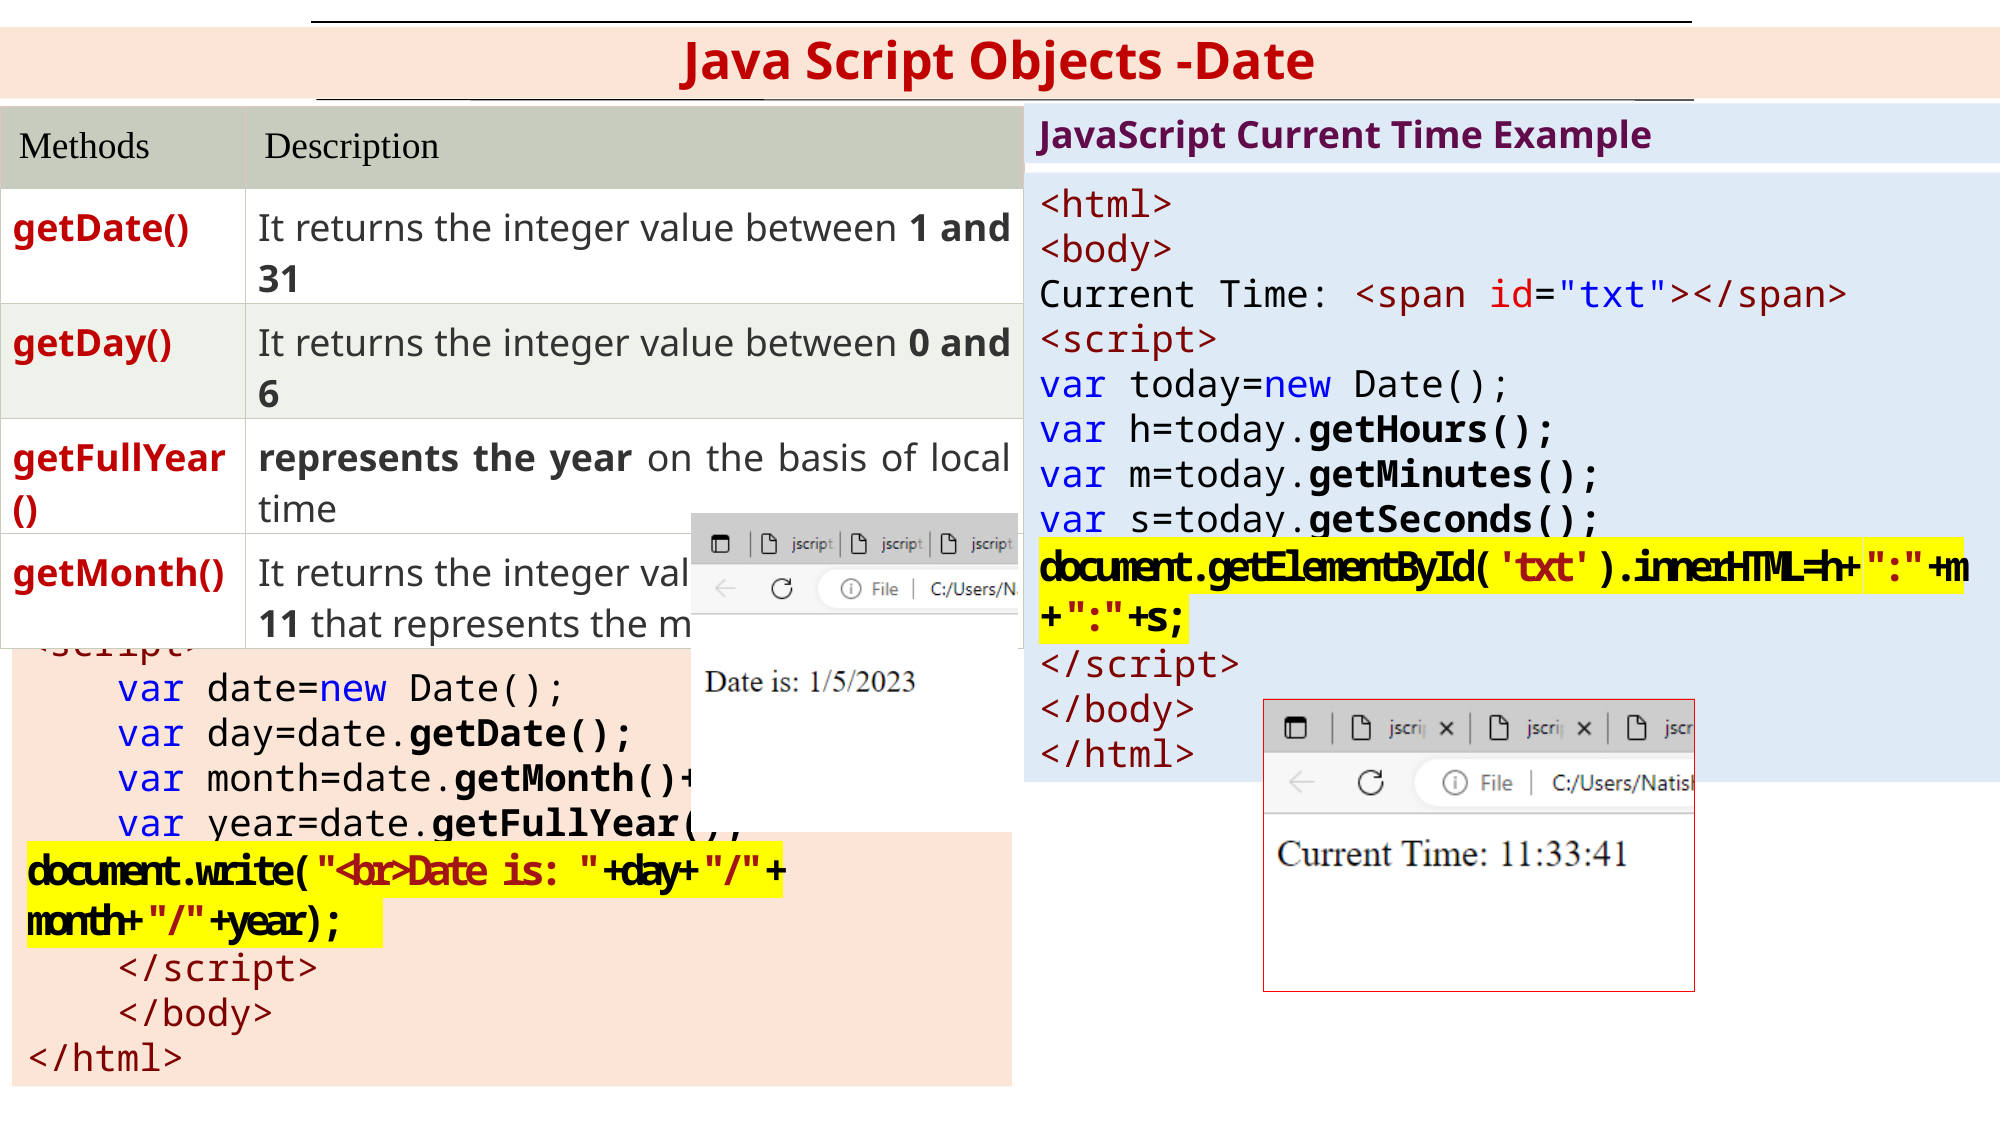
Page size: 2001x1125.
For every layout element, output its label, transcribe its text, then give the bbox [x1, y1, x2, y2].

text_box <html> <body> Current Time: <span id="txt"></span> <script> var today=new Date(); var h=today.getHours(); var m=today.getMinutes(); var s=today.getSeconds(); document.getElementById('txt').innerHTML=h+":"+m+":"+s; </script> </body> </html> [1024, 172, 2000, 783]
table_header Methods [1, 107, 245, 188]
title Java Script Objects -Date [0, 27, 2000, 99]
text_box <!DOCTYPE html> <html> <script> var date=new Date(); var day=date.getDate(); var month=date.getMonth()+1; var year=date.getFullYear(); document.write("<br>Date is: "+day+"/"+ month+"/"+year); </script> </body> </html> [12, 649, 1012, 1087]
table_cell getFullYear() [1, 419, 245, 533]
table_cell represents the year on the basis of local time [246, 419, 1023, 533]
table_cell It returns the integer value between 0 and 11 that represents the month [246, 534, 691, 648]
table_cell It returns the integer value between 1 and 31 [246, 189, 1023, 303]
table_cell getMonth() [1, 534, 245, 648]
picture [1262, 698, 1695, 992]
table_cell It returns the integer value between 0 and 6 [246, 304, 1023, 418]
table_header Description [246, 107, 1023, 188]
table_cell getDay() [1, 304, 245, 418]
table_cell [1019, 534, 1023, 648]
picture [691, 513, 1019, 832]
table_cell getDate() [1, 189, 245, 303]
text_box JavaScript Current Time Example [1024, 103, 2000, 164]
